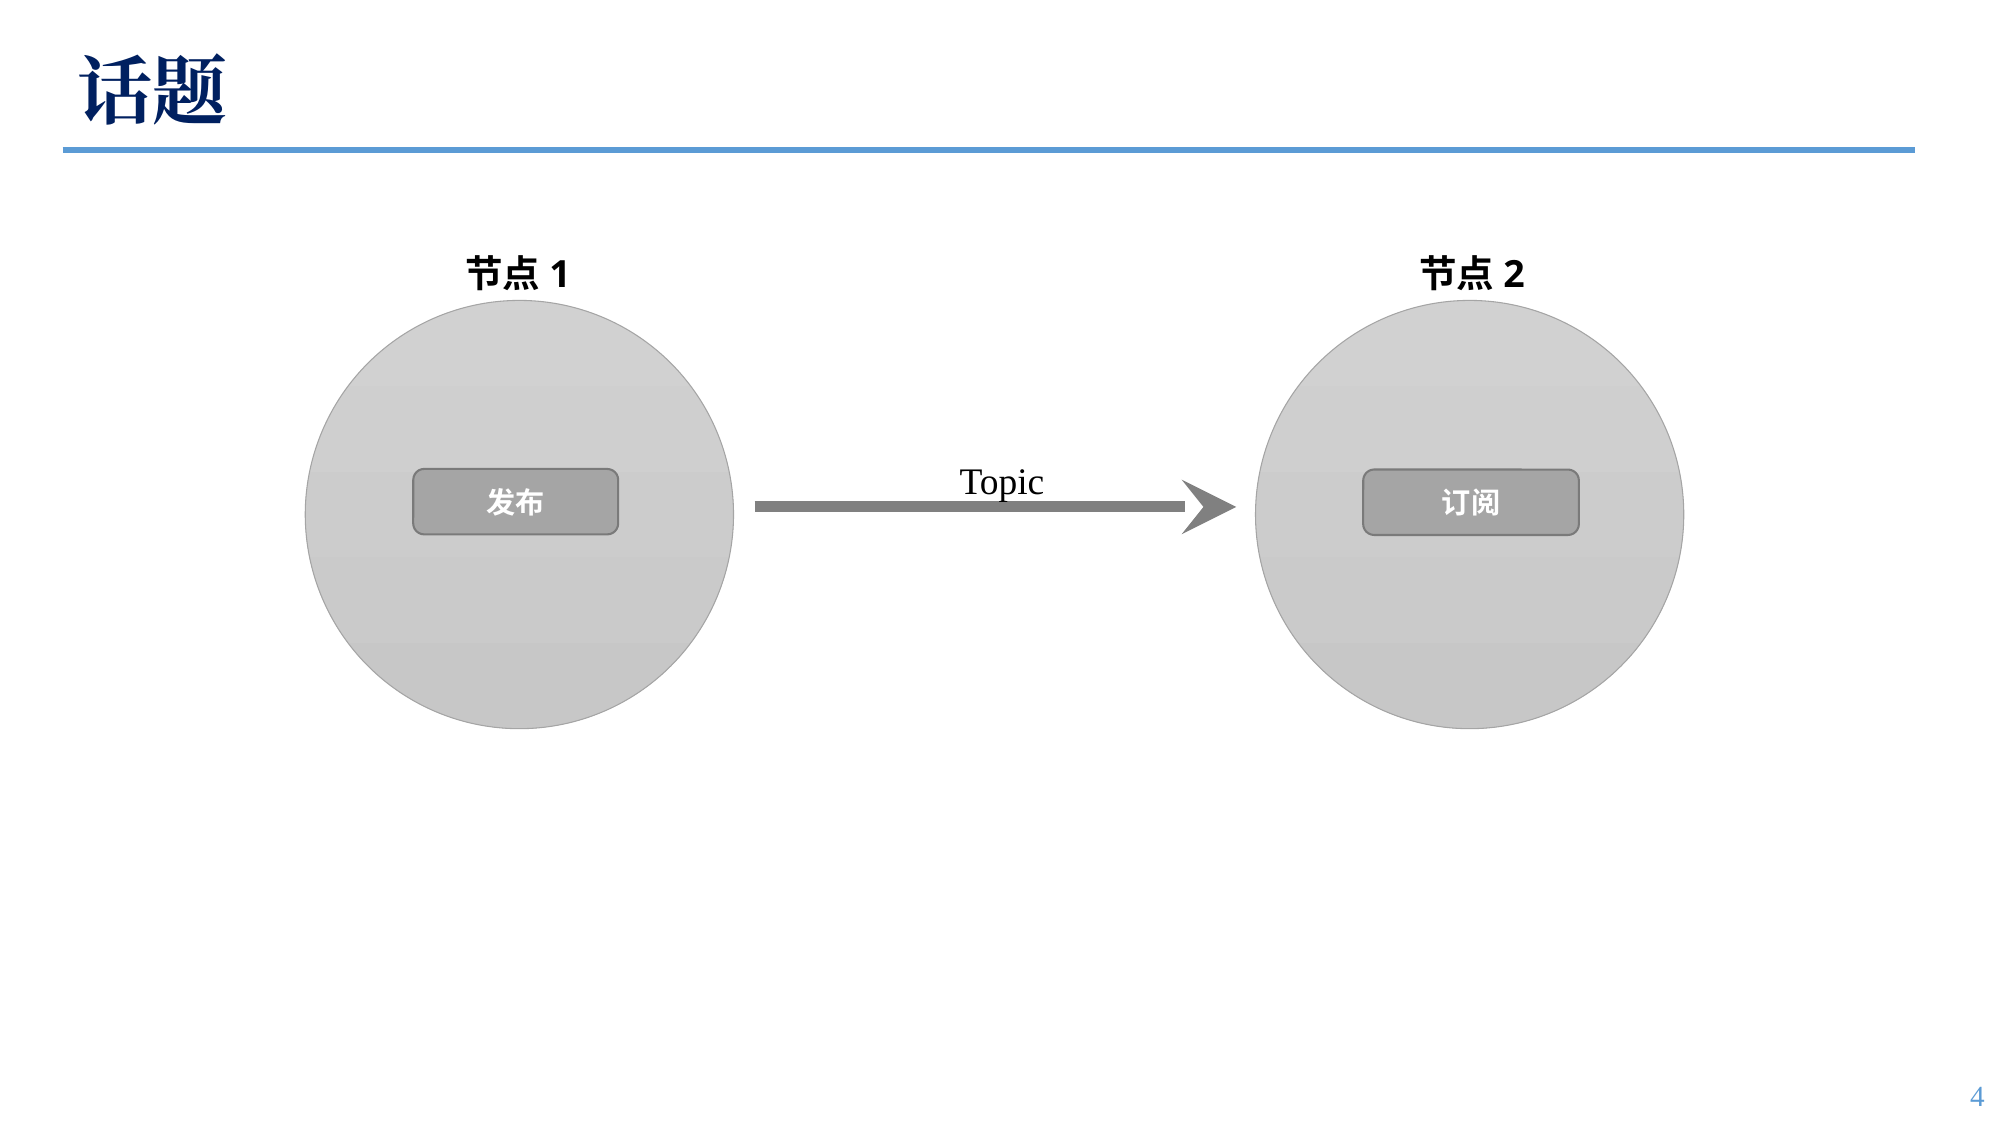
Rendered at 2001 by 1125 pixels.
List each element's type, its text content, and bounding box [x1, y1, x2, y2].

text_box 节点2 [1404, 242, 1540, 303]
text_box [1254, 303, 1685, 730]
slide_number 4 [1550, 1065, 2000, 1125]
title 话题 [62, 38, 1915, 150]
text_box 发布 [412, 467, 620, 536]
text_box 订阅 [1362, 468, 1580, 537]
text_box [304, 303, 735, 730]
text_box 节点1 [450, 242, 586, 303]
text_box Topic [944, 449, 1060, 506]
